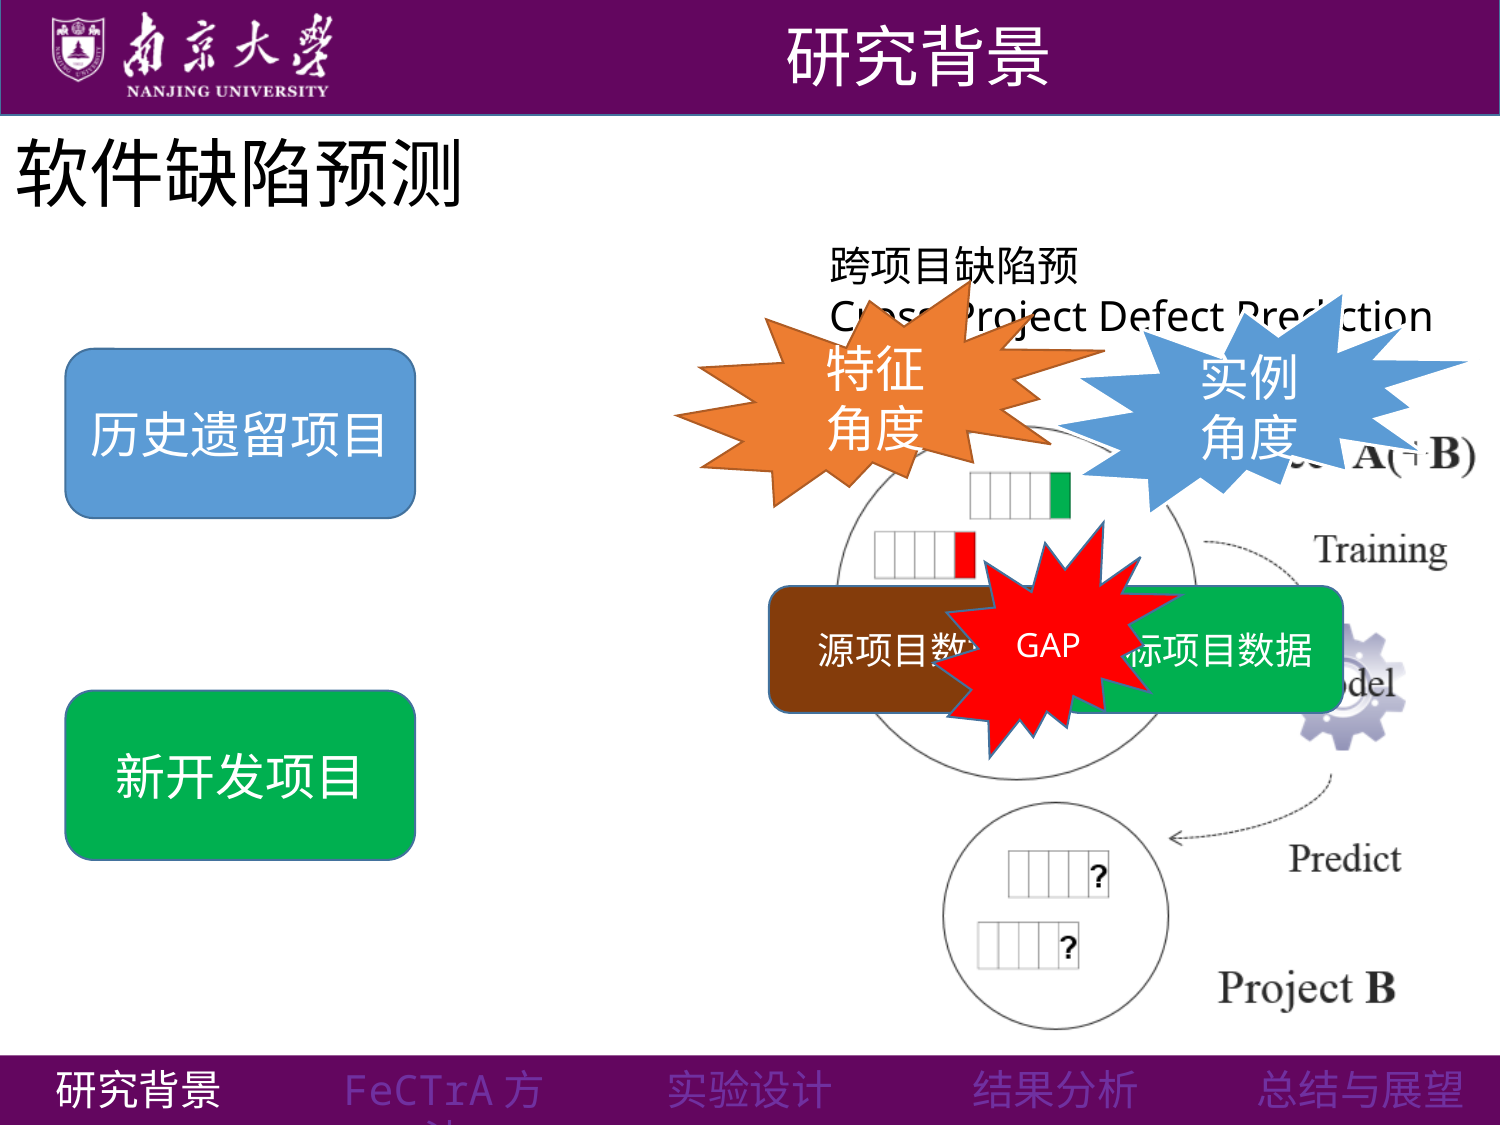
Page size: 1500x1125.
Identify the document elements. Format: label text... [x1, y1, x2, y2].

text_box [814, 232, 1500, 1033]
picture [1, 0, 1499, 114]
text_box 总结与展望 [1233, 1056, 1489, 1122]
text_box 实验设计 [622, 1056, 878, 1122]
text_box 软件缺陷预测 [0, 129, 505, 211]
text_box FeCTrA方法 [316, 1056, 573, 1125]
text_box 特征 角度 [673, 317, 814, 509]
text_box 新开发项目 [64, 689, 417, 861]
text_box 历史遗留项目 [64, 347, 417, 520]
text_box 研究背景 [11, 1056, 267, 1122]
text_box 研究背景 [359, 7, 1480, 103]
text_box 结果分析 [927, 1056, 1184, 1122]
text_box 源项目数据 [767, 585, 814, 714]
